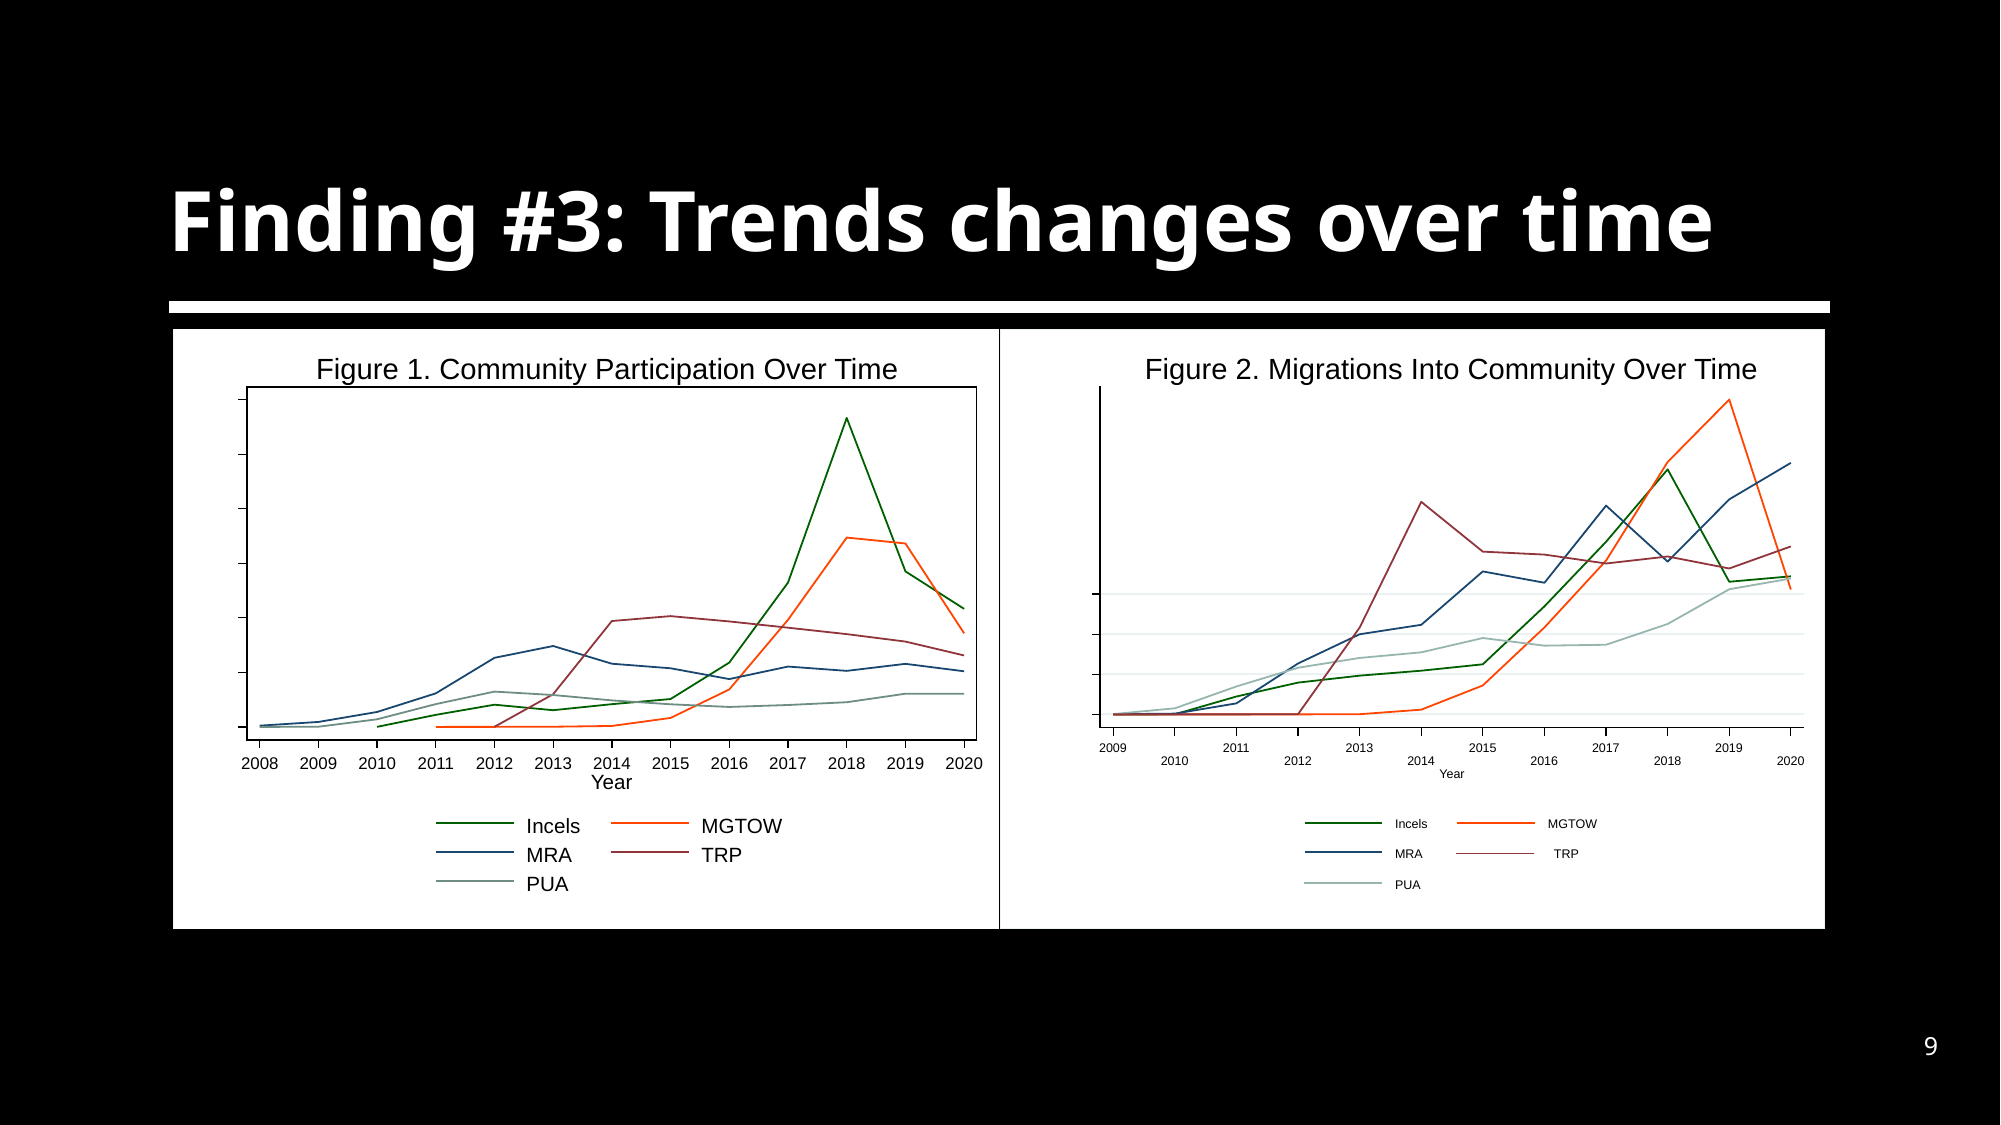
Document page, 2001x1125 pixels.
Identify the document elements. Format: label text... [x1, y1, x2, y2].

title Finding #3: Trends changes over time [168, 163, 1795, 270]
slide_number 9 [1885, 1032, 1954, 1063]
picture [173, 328, 1827, 929]
